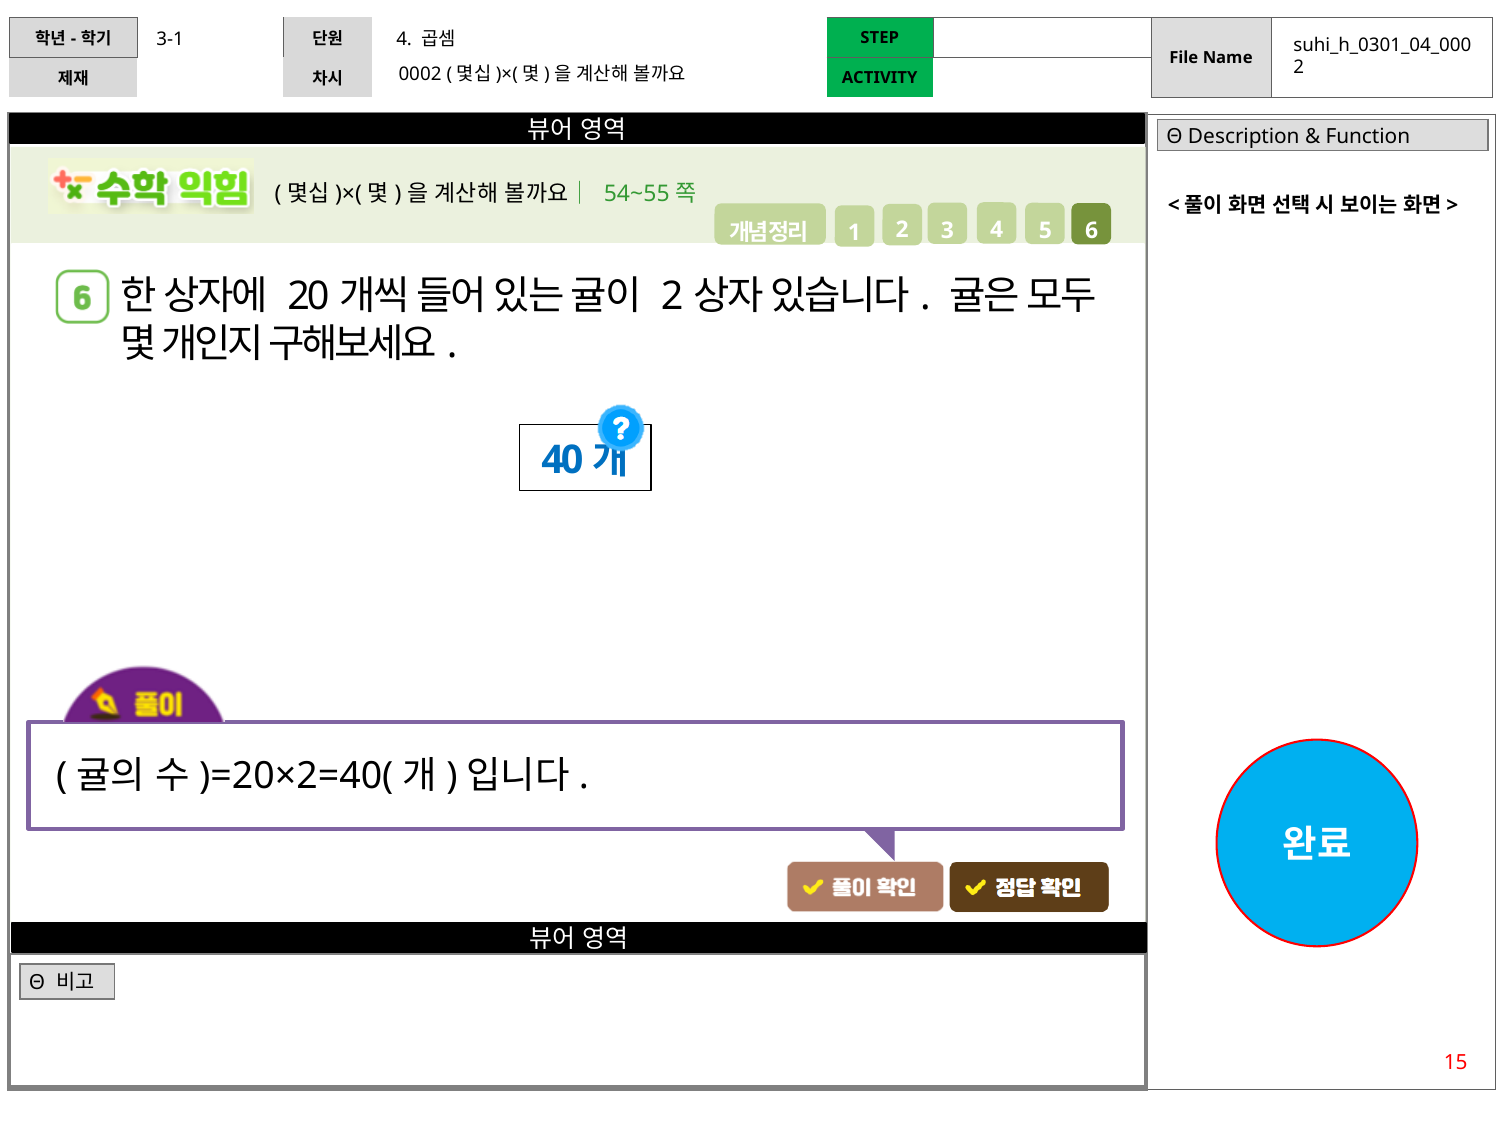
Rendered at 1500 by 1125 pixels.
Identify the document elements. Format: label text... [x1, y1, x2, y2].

picture [54, 266, 113, 326]
text_box 2 [880, 193, 928, 250]
text_box 개념 정리 [714, 196, 835, 253]
text_box 6 [1072, 194, 1112, 251]
text_box <풀이 화면 선택 시 보이는 화면> [1153, 184, 1500, 250]
text_box 한 상자에 20개씩 들어 있는 귤이 2상자 있습니다. 귤은 모두 몇 개인지 구해보세요. [105, 263, 1109, 373]
text_box 4 [975, 193, 1023, 250]
picture [48, 158, 254, 214]
text_box 3-1 [141, 18, 284, 55]
text_box 4. 곱셈 [381, 18, 538, 55]
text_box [28, 659, 1123, 862]
text_box 5 [1024, 194, 1072, 251]
picture [784, 862, 944, 913]
text_box 3 [925, 194, 976, 251]
text_box suhi_h_0301_04_0002 [1278, 25, 1489, 91]
picture [948, 862, 1111, 913]
text_box 1 [835, 196, 880, 253]
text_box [519, 399, 652, 491]
table_header Θ Description & Function [1158, 120, 1487, 150]
text_box 0002 (몇십)×(몇)을 계산해 볼까요 [383, 54, 798, 91]
text_box (몇십)×(몇)을 계산해 볼까요│ 54~55쪽 [259, 171, 808, 214]
text_box 완료 [1214, 737, 1420, 949]
